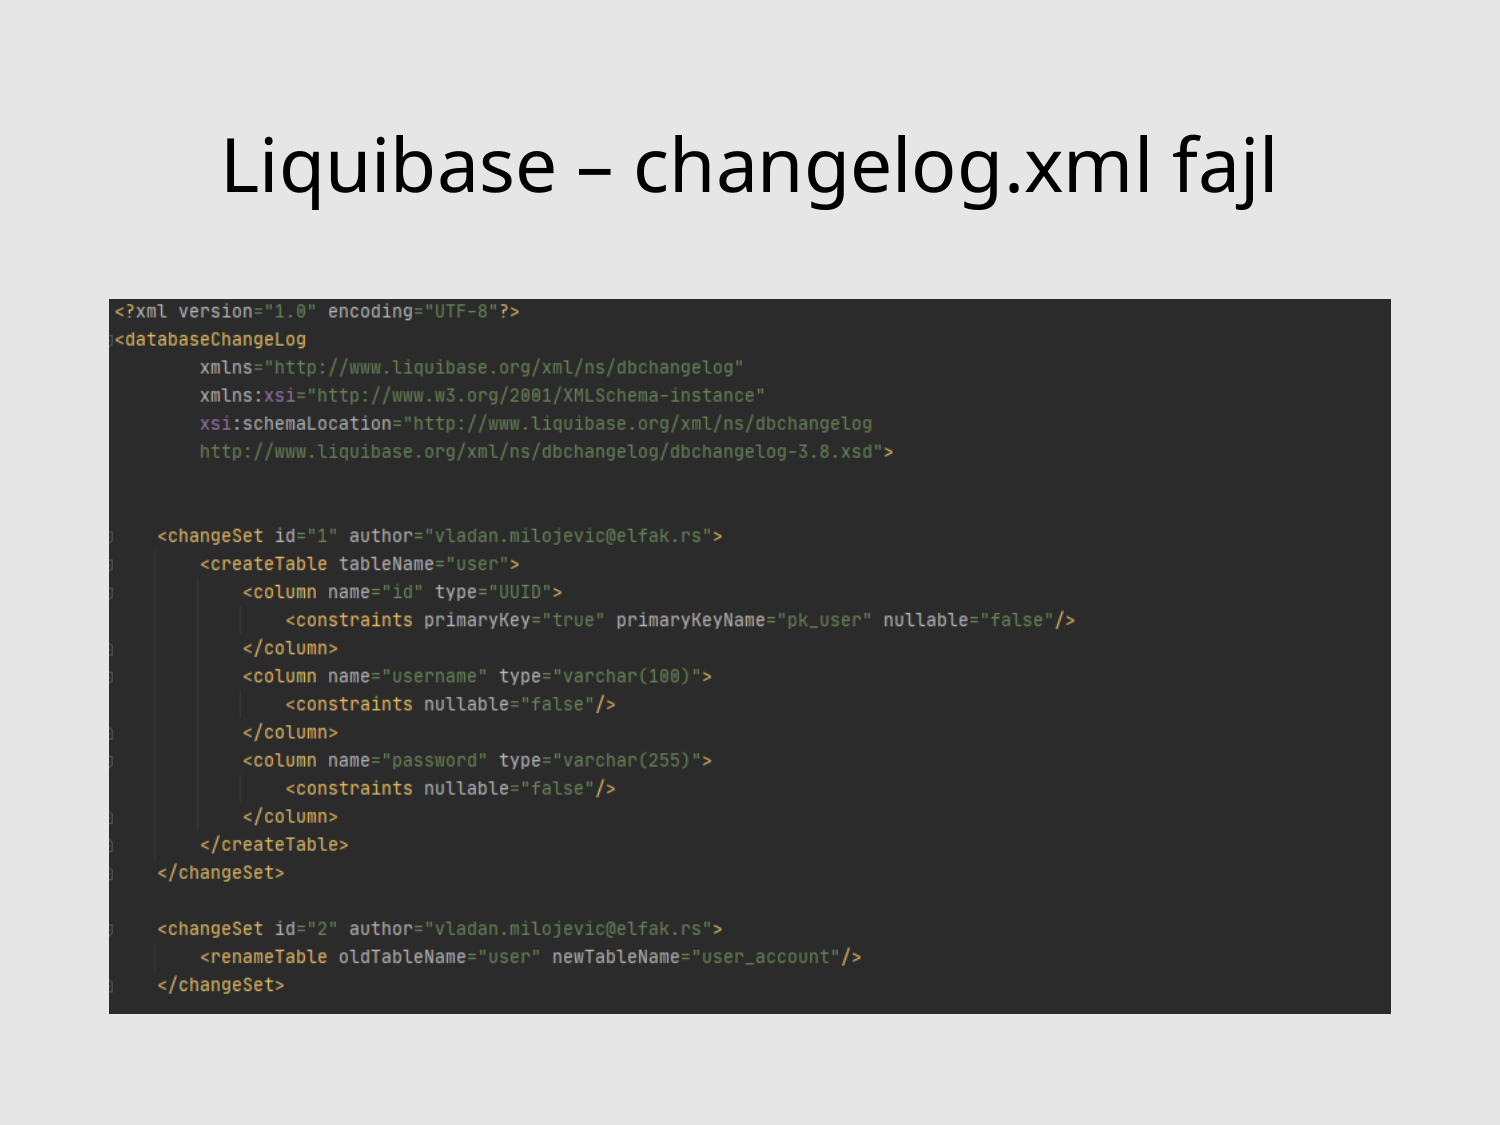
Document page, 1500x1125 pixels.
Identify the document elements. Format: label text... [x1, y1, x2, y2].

title Liquibase – changelog.xml fajl [103, 59, 1397, 278]
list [109, 299, 1391, 1014]
